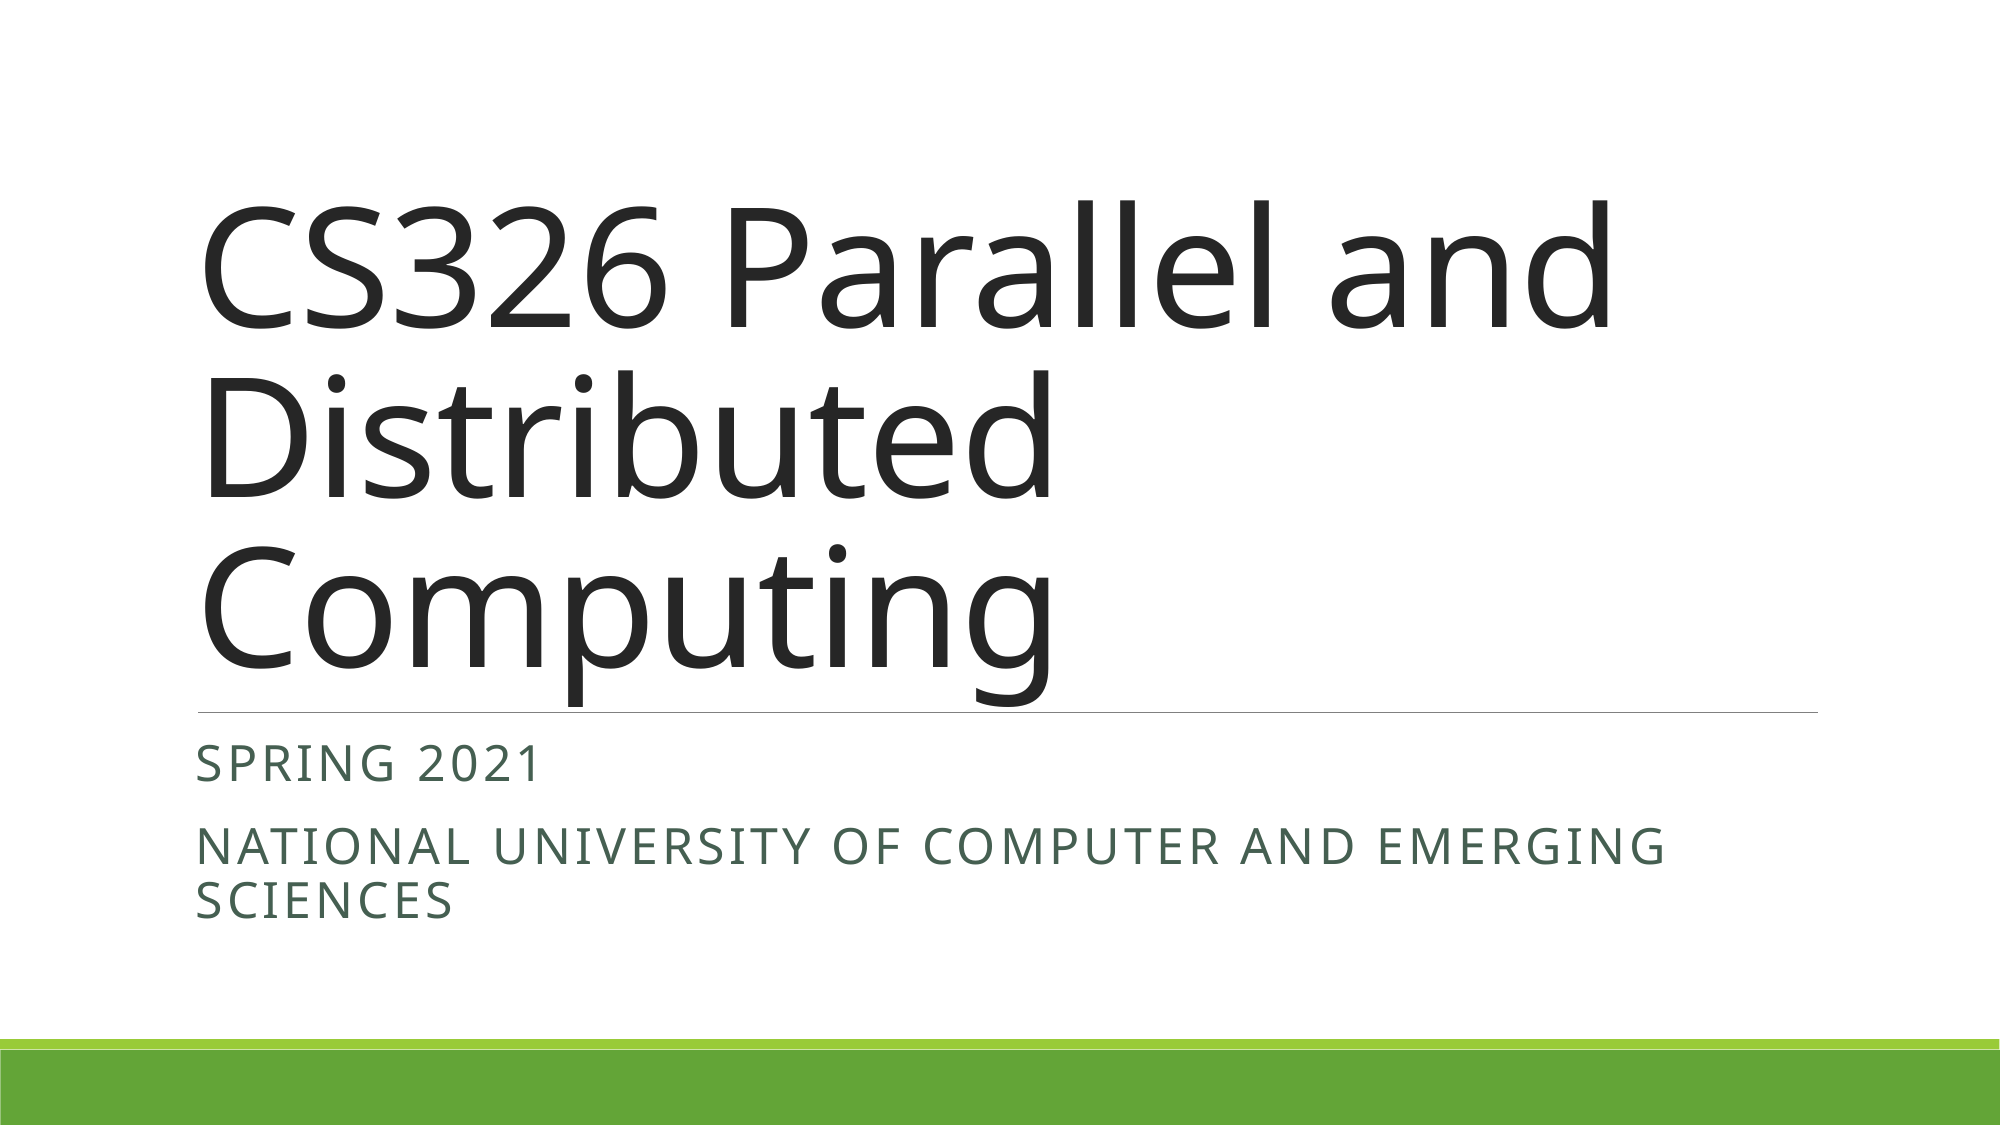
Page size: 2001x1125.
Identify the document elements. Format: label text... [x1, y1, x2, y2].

subtitle Spring 2021 National University of Computer and Emerging Sciences [180, 730, 1831, 919]
title CS326 Parallel and Distributed Computing [180, 124, 1830, 710]
